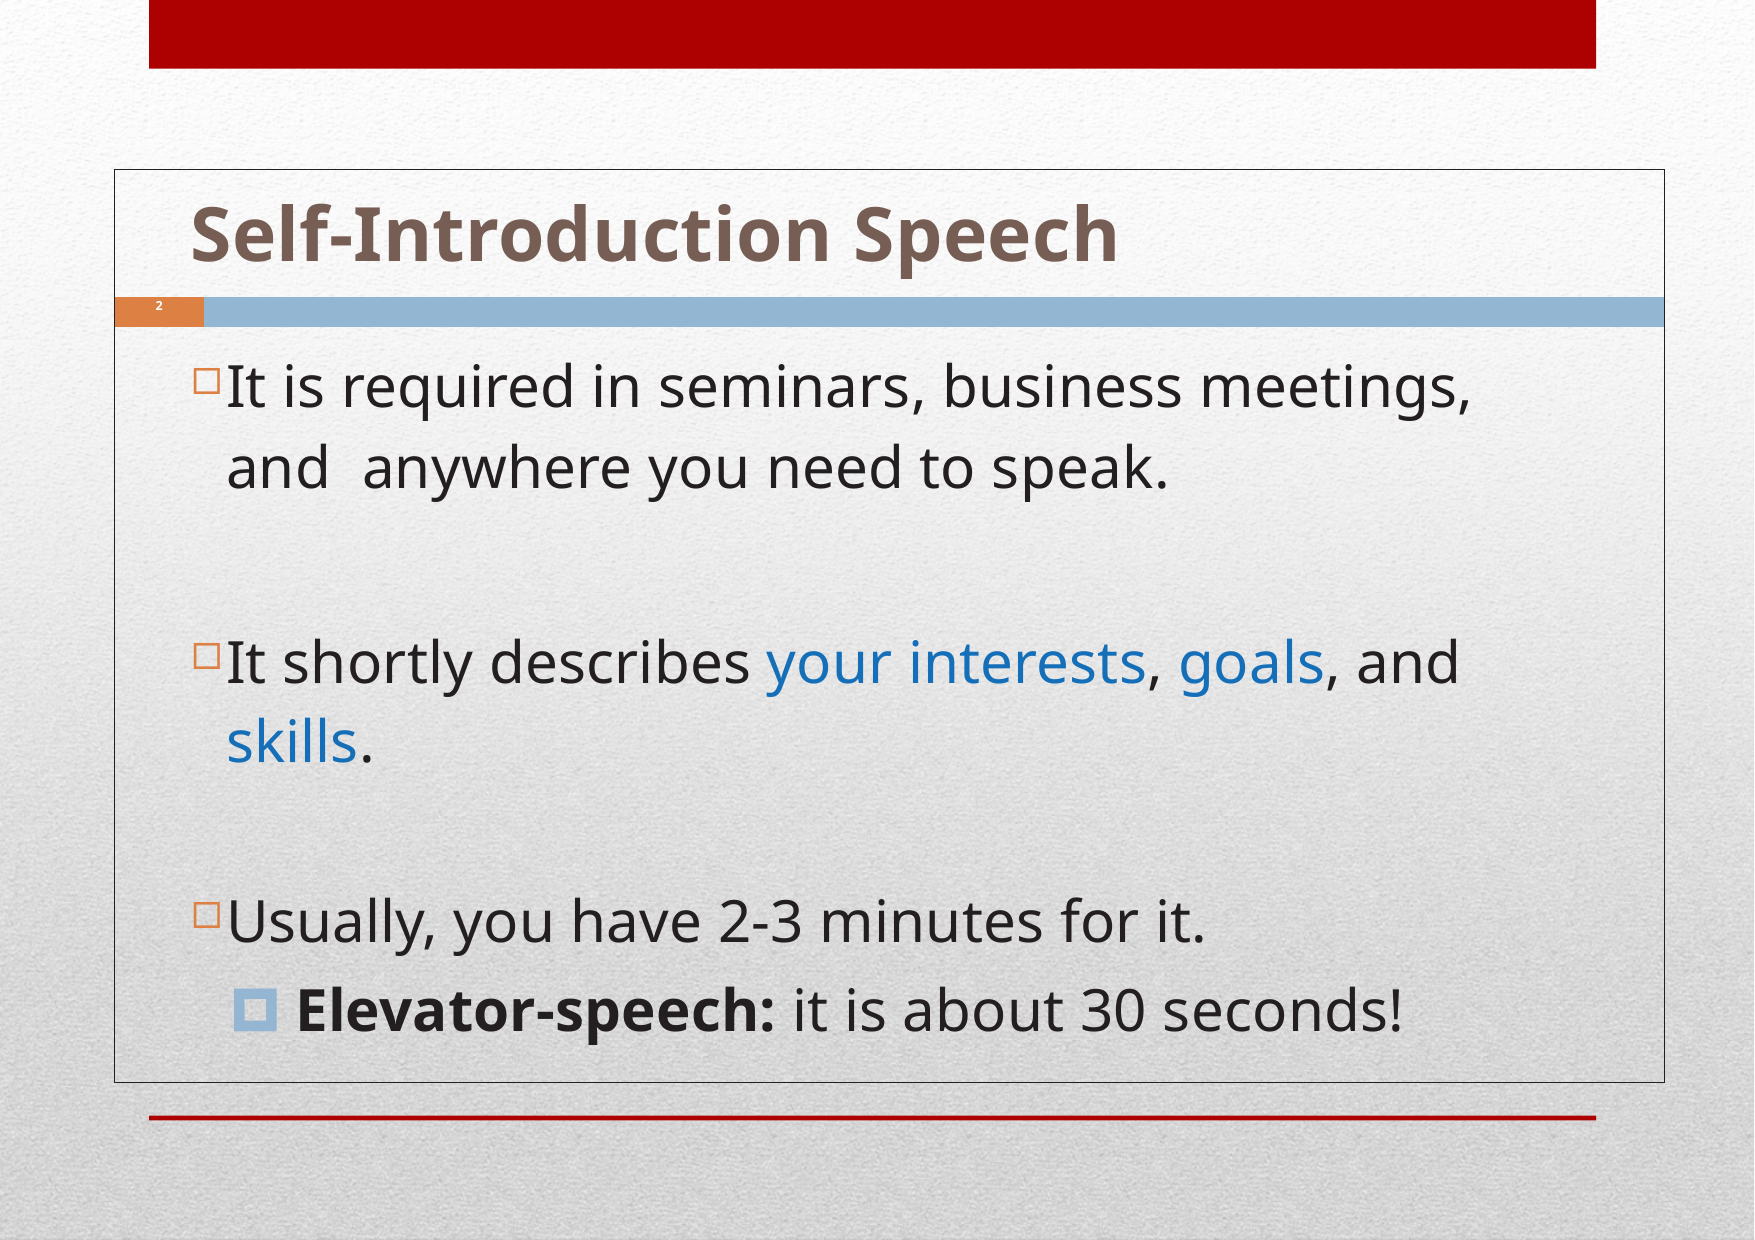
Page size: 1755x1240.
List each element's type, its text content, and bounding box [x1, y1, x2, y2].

table_cell [204, 297, 1664, 327]
table_cell 2 [115, 297, 204, 327]
table_header Self-Introduction Speech [115, 170, 1664, 297]
table_cell It is required in seminars, business meetings, and anywhere you need to speak. It shortly describes your interests, goals, and skills. Usually, you have 2-3 minutes for it. 🞑 Elevator-speech: it is about 30 seconds! [115, 327, 1664, 1082]
